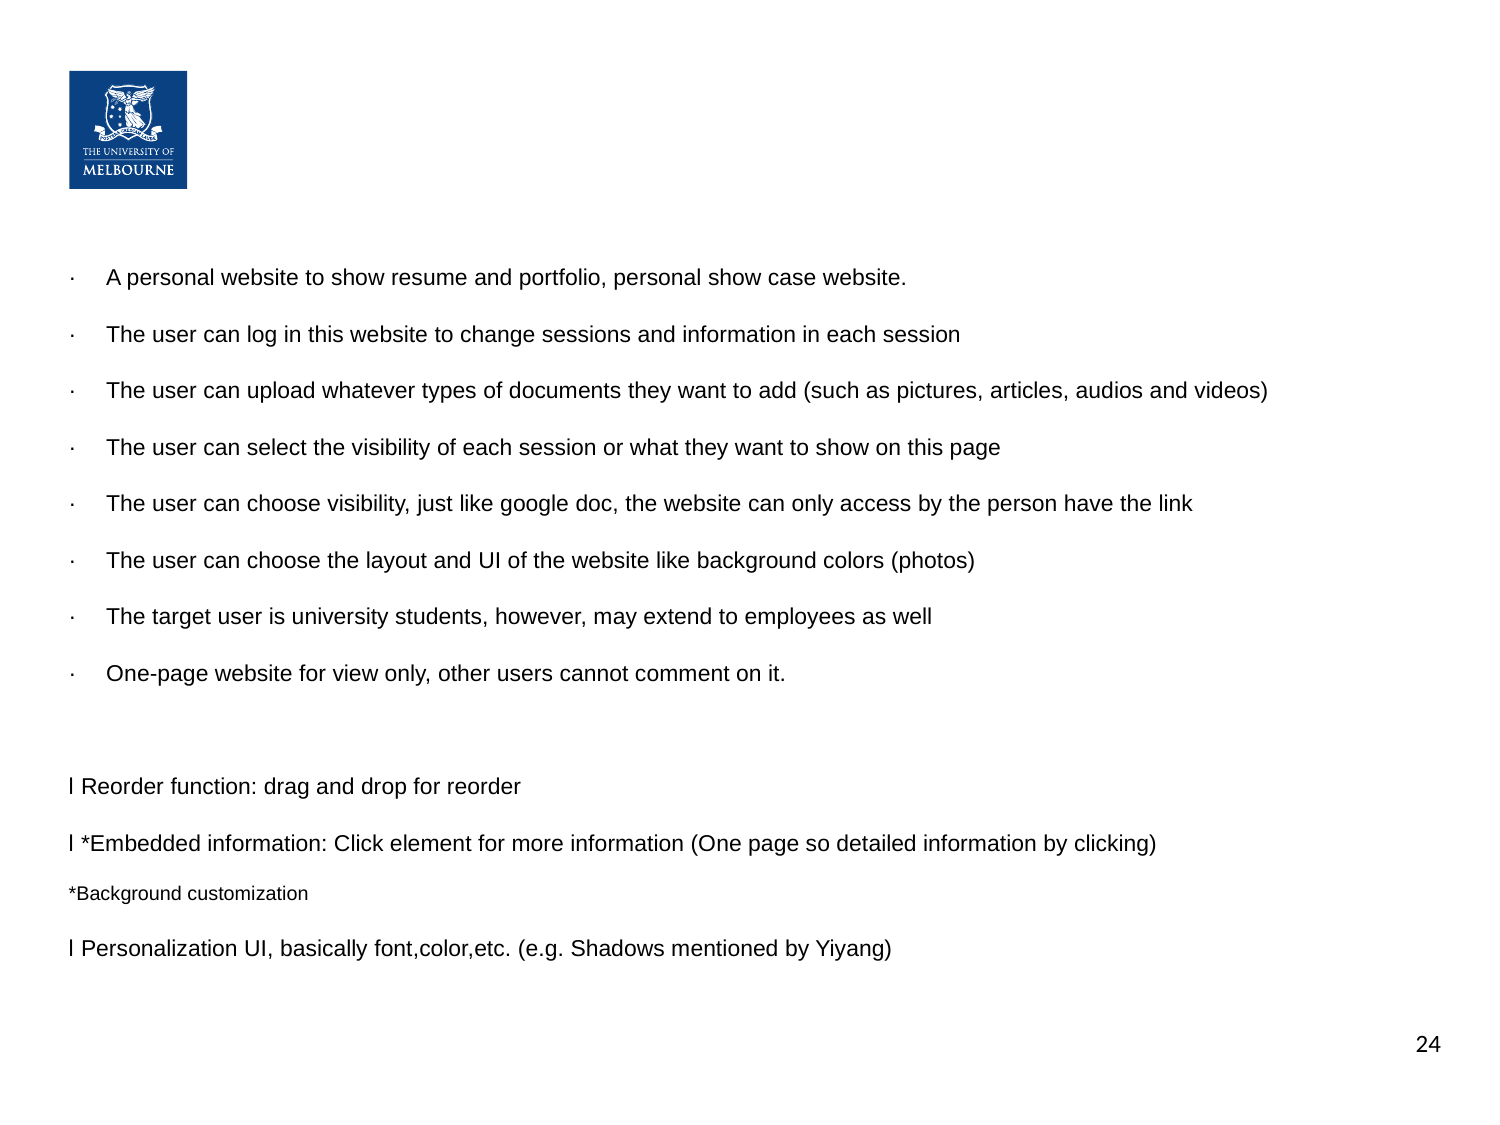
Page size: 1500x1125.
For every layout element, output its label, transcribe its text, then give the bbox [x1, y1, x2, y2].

list · A personal website to show resume and portfolio, personal show case website. · The user can log in this website to change sessions and information in each session · The user can upload whatever types of documents they want to add (such as pictures, articles, audios and videos) · The user can select the visibility of each session or what they want to show on this page · The user can choose visibility, just like google doc, the website can only access by the person have the link · The user can choose the layout and UI of the website like background colors (photos) · The target user is university students, however, may extend to employees as well · One-page website for view only, other users cannot comment on it. l Reorder function: drag and drop for reorder l *Embedded information: Click element for more information (One page so detailed information by clicking) *Background customization l Personalization UI, basically font,color,etc. (e.g. Shadows mentioned by Yiyang) [53, 251, 1443, 1033]
slide_number ‹#› [1348, 1012, 1442, 1073]
